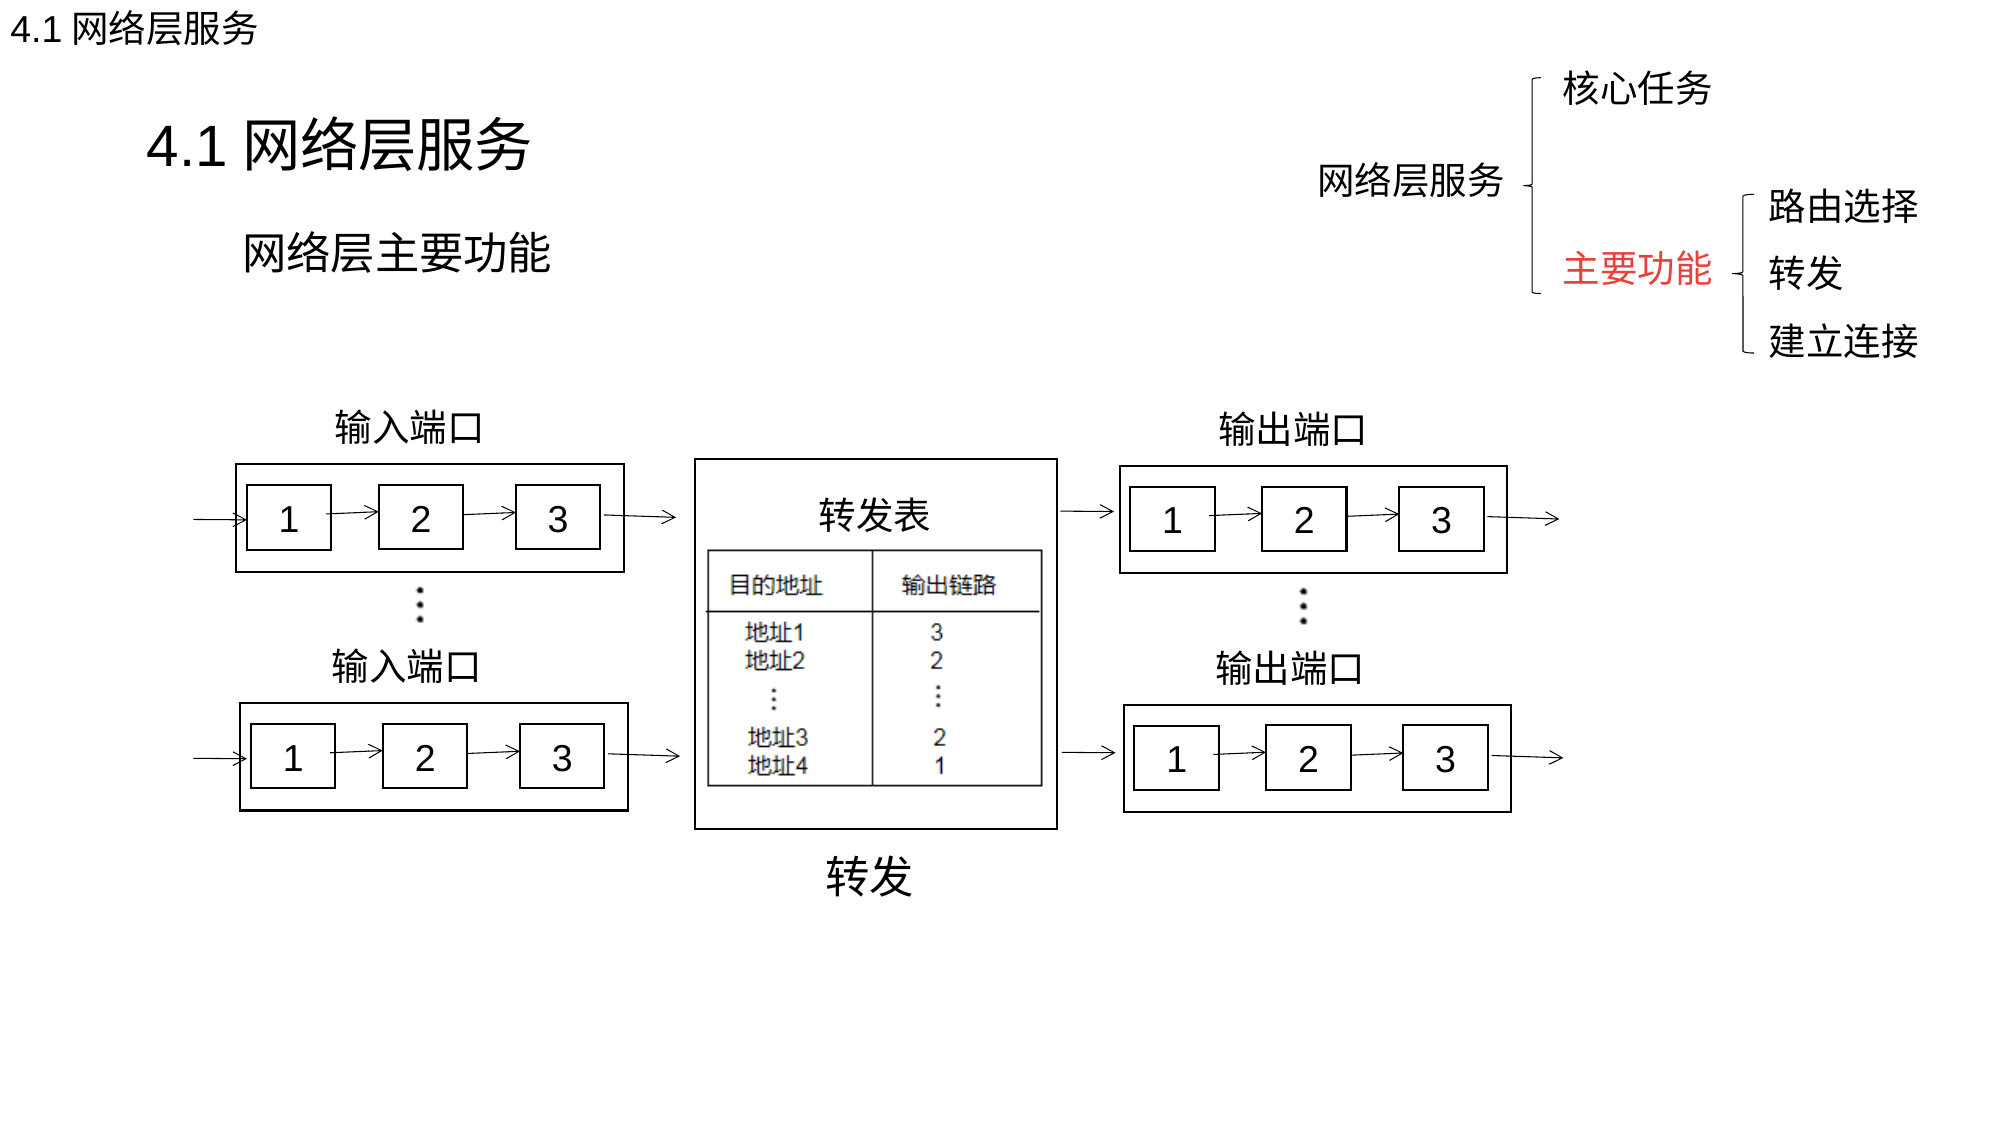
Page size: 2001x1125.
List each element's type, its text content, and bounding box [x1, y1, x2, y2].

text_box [1350, 752, 1404, 756]
text_box 2 [1261, 486, 1348, 552]
text_box 路由选择 转发 建立连接 [1754, 152, 1980, 416]
text_box 输出端口 [1200, 637, 1451, 698]
text_box 1 [246, 484, 332, 551]
text_box [1523, 77, 1541, 295]
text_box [608, 753, 681, 757]
text_box [1123, 704, 1512, 813]
text_box 转发 [810, 842, 1113, 911]
text_box [1731, 193, 1754, 354]
text_box [1119, 465, 1508, 574]
text_box 输入端口 [316, 635, 568, 696]
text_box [604, 514, 677, 518]
text_box 2 [378, 484, 464, 550]
picture [1288, 583, 1319, 631]
text_box 转发表 [744, 484, 975, 542]
text_box 2 [382, 723, 468, 789]
text_box 1 [1129, 486, 1216, 552]
text_box 核心任务 主要功能 [1548, 57, 1879, 298]
text_box 网络层服务 [1541, 149, 1548, 210]
text_box 3 [515, 484, 601, 550]
text_box 3 [1402, 724, 1489, 791]
text_box 输出端口 [1203, 398, 1454, 459]
text_box 1 [250, 723, 336, 789]
text_box 3 [1398, 486, 1485, 552]
text_box 1 [1133, 725, 1220, 791]
text_box 4.1网络层服务 [132, 100, 721, 186]
picture [405, 582, 435, 629]
text_box 4.1网络层服务 [0, 0, 274, 58]
text_box [235, 463, 625, 573]
text_box [694, 458, 1058, 830]
picture [703, 542, 1049, 793]
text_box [1487, 516, 1560, 520]
text_box 网络层服务 [1302, 149, 1531, 210]
text_box 输入端口 [320, 397, 571, 457]
text_box 2 [1265, 724, 1352, 791]
text_box 网络层主要功能 [227, 218, 574, 286]
text_box [239, 702, 629, 812]
text_box 3 [519, 723, 605, 789]
